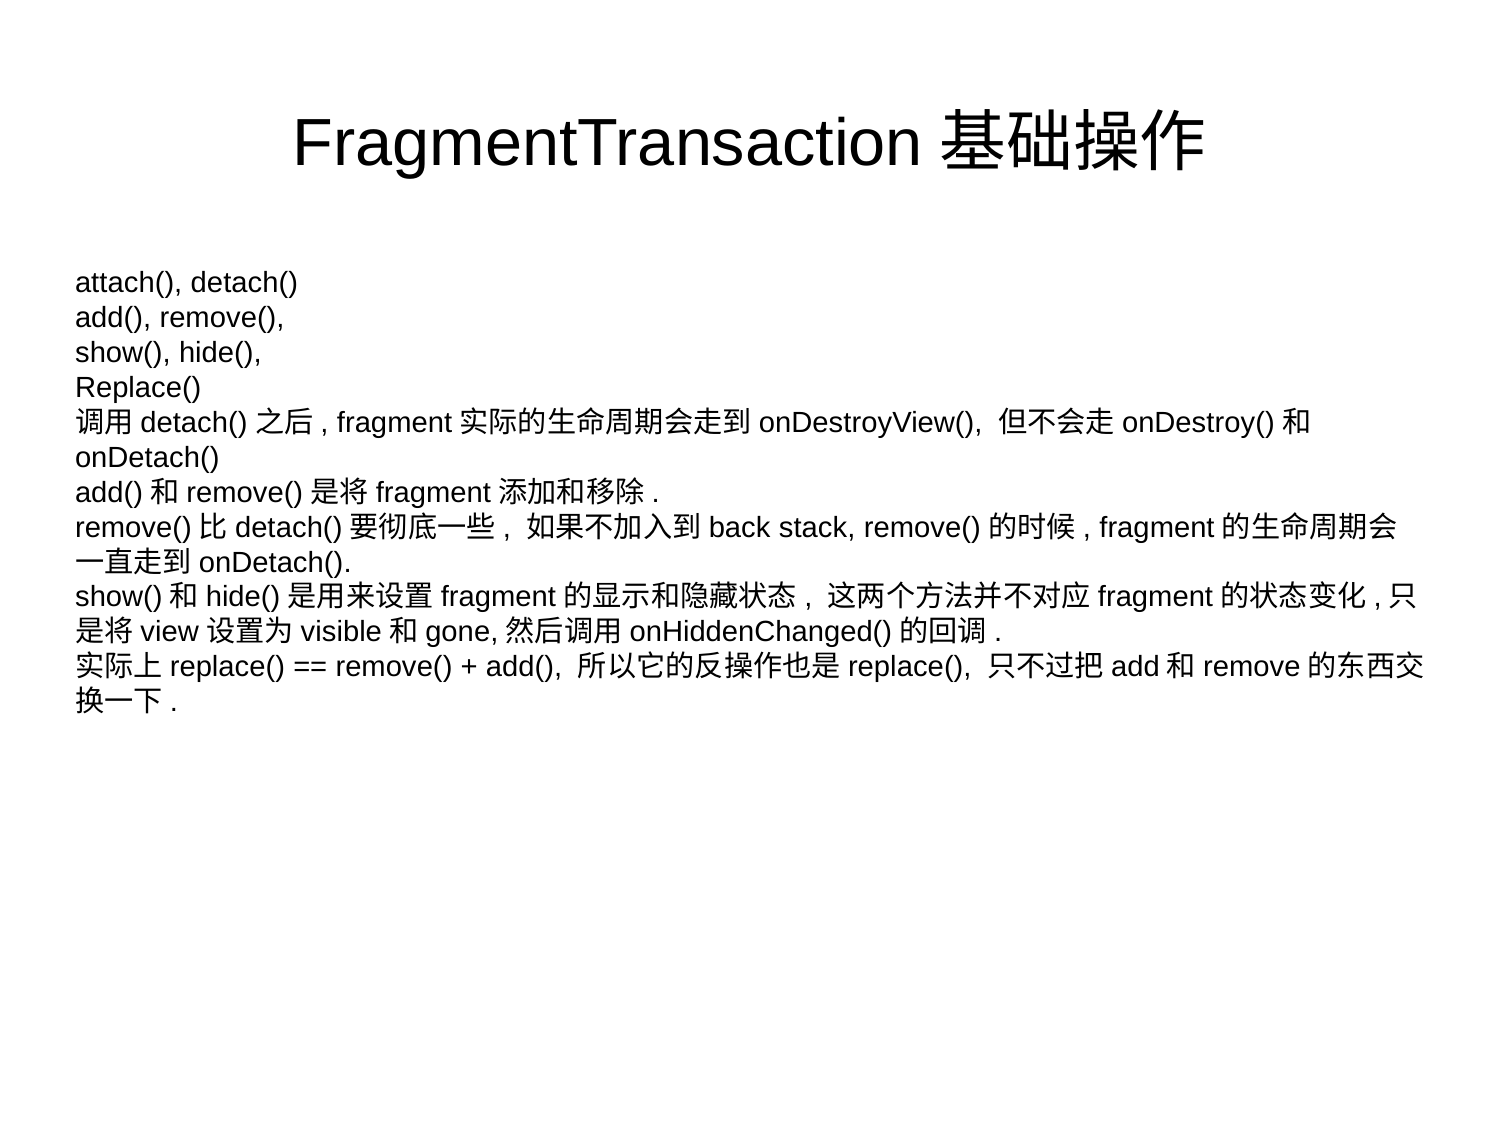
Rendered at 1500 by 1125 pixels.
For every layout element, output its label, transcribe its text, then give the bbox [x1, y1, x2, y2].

text_box FragmentTransaction基础操作 [75, 44, 1425, 233]
text_box attach(), detach() add(), remove(), show(), hide(), Replace() 调用detach()之后, fragment实际的生命周期会走到onDestroyView(), 但不会走onDestroy()和onDetach() add()和remove()是将fragment添加和移除. remove()比detach()要彻底一些, 如果不加入到back stack, remove()的时候, fragment的生命周期会一直走到onDetach(). show()和hide()是用来设置fragment的显示和隐藏状态, 这两个方法并不对应fragment的状态变化,只是将view设置为visible和gone,然后调用onHiddenChanged()的回调. 实际上replace() == remove() + add(), 所以它的反操作也是replace(), 只不过把add和remove的东西交换一下. [75, 263, 1425, 916]
